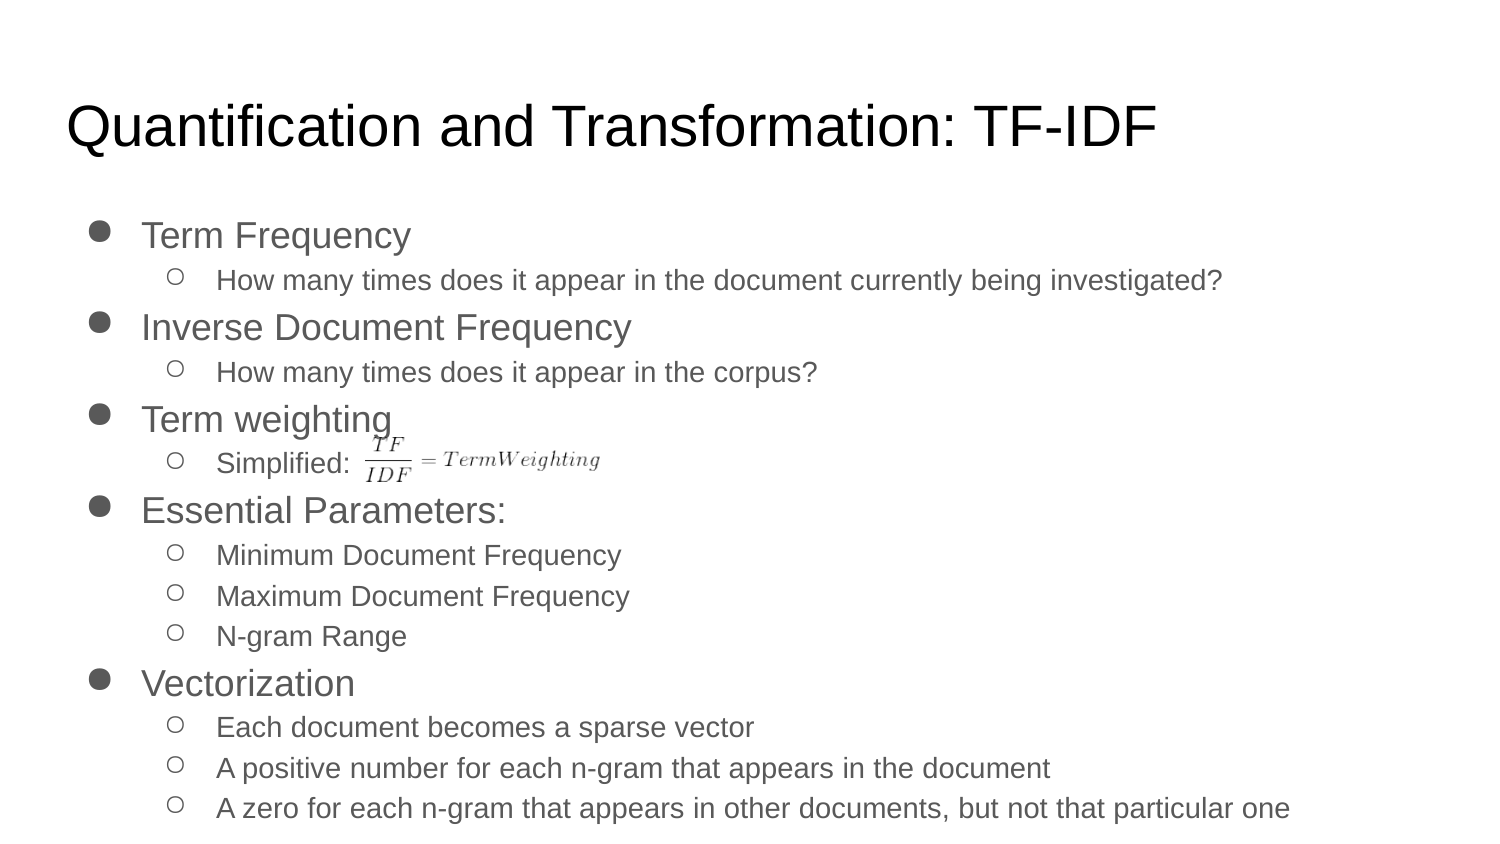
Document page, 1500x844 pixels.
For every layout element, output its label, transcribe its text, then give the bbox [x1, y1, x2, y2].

picture [365, 437, 600, 482]
list Term Frequency How many times does it appear in the document currently being investigated? Inverse Document Frequency How many times does it appear in the corpus? Term weighting Simplified: Essential Parameters: Minimum Document Frequency Maximum Document Frequency N-gram Range Vectorization Each document becomes a sparse vector A positive number for each n-gram that appears in the document A zero for each n-gram that appears in other documents, but not that particular one [51, 189, 1449, 750]
title Quantification and Transformation: TF-IDF [51, 72, 1449, 167]
